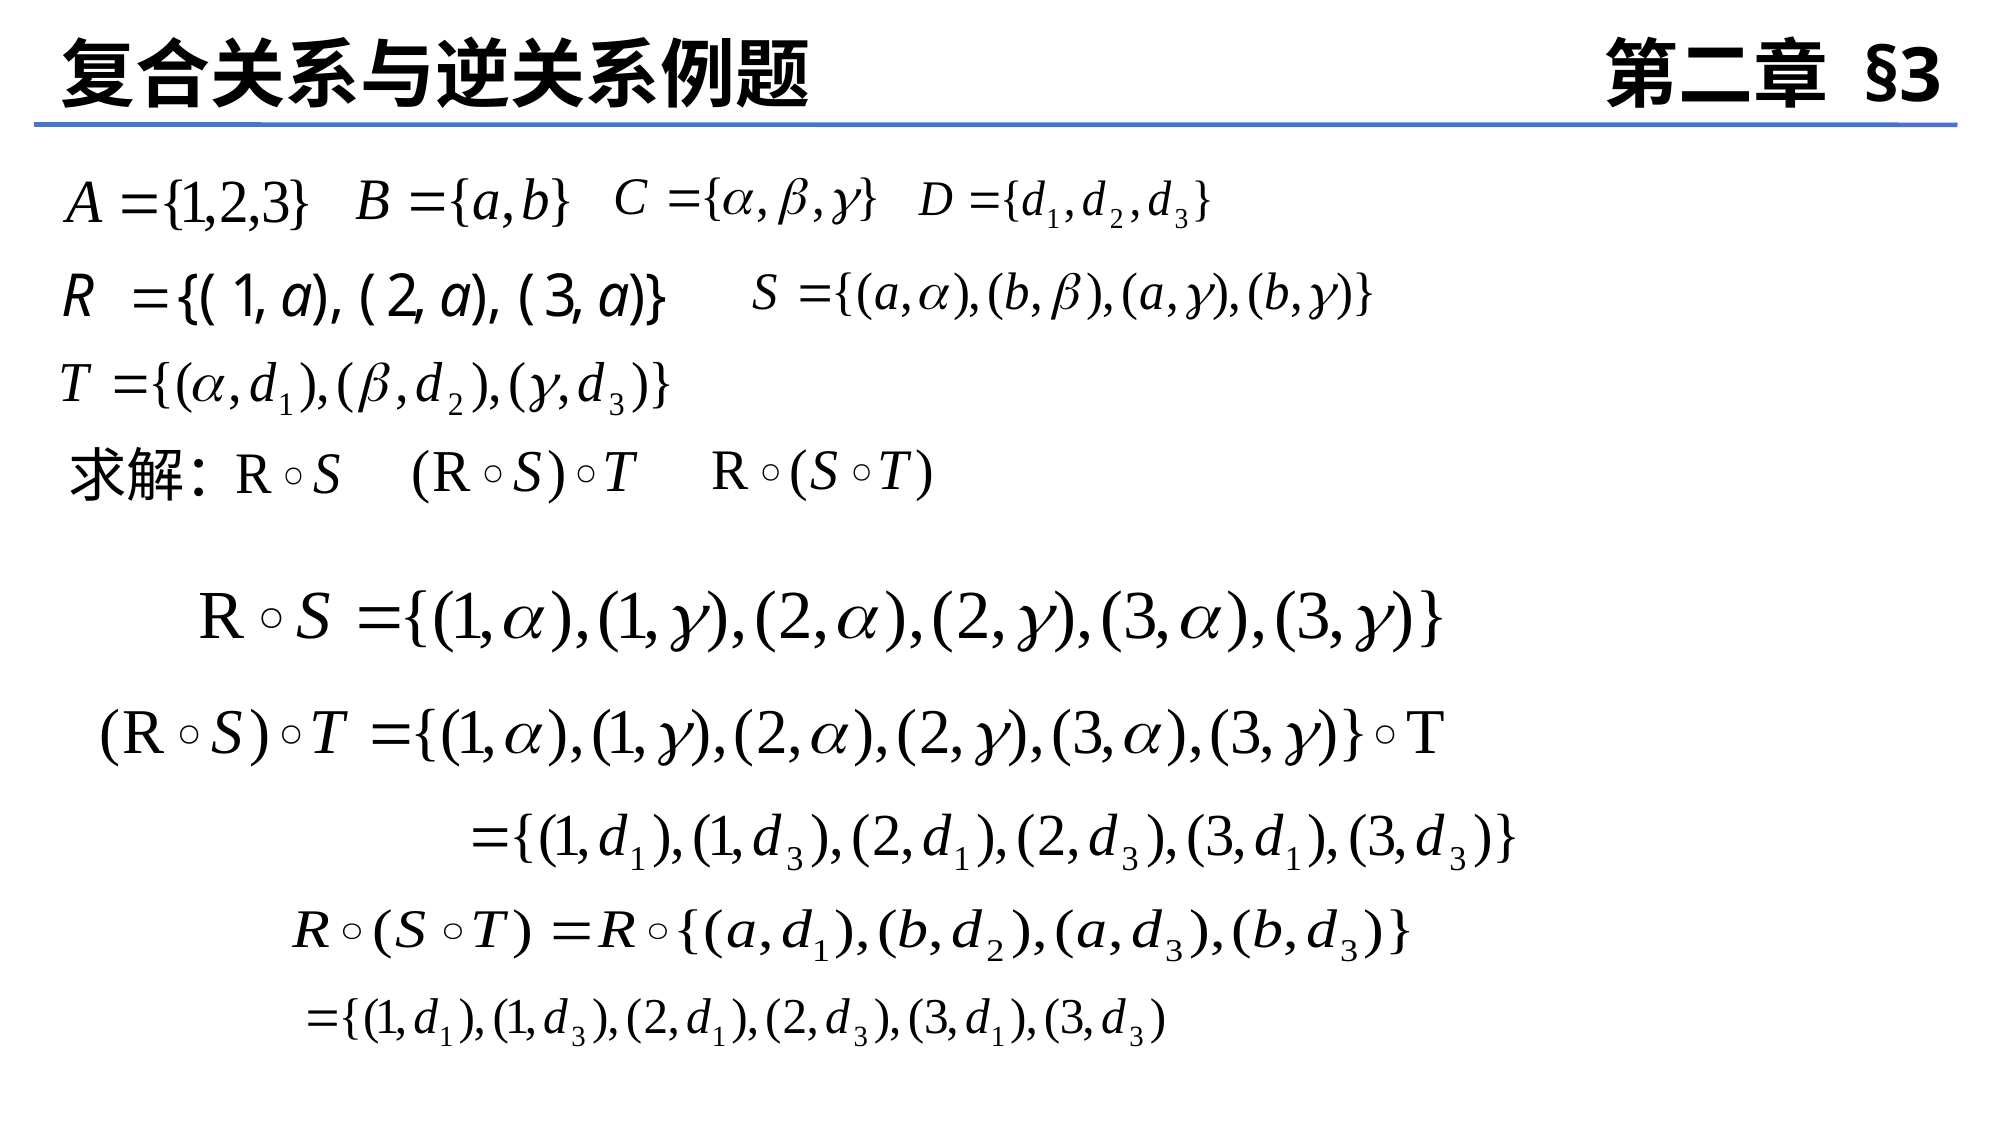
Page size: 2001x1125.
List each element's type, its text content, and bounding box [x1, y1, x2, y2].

text_box [38, 127, 1958, 1059]
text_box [52, 165, 1384, 517]
text_box 第二章 §3 [1576, 19, 1958, 124]
text_box 复合关系与逆关系例题 [46, 18, 911, 124]
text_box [90, 575, 1529, 1060]
